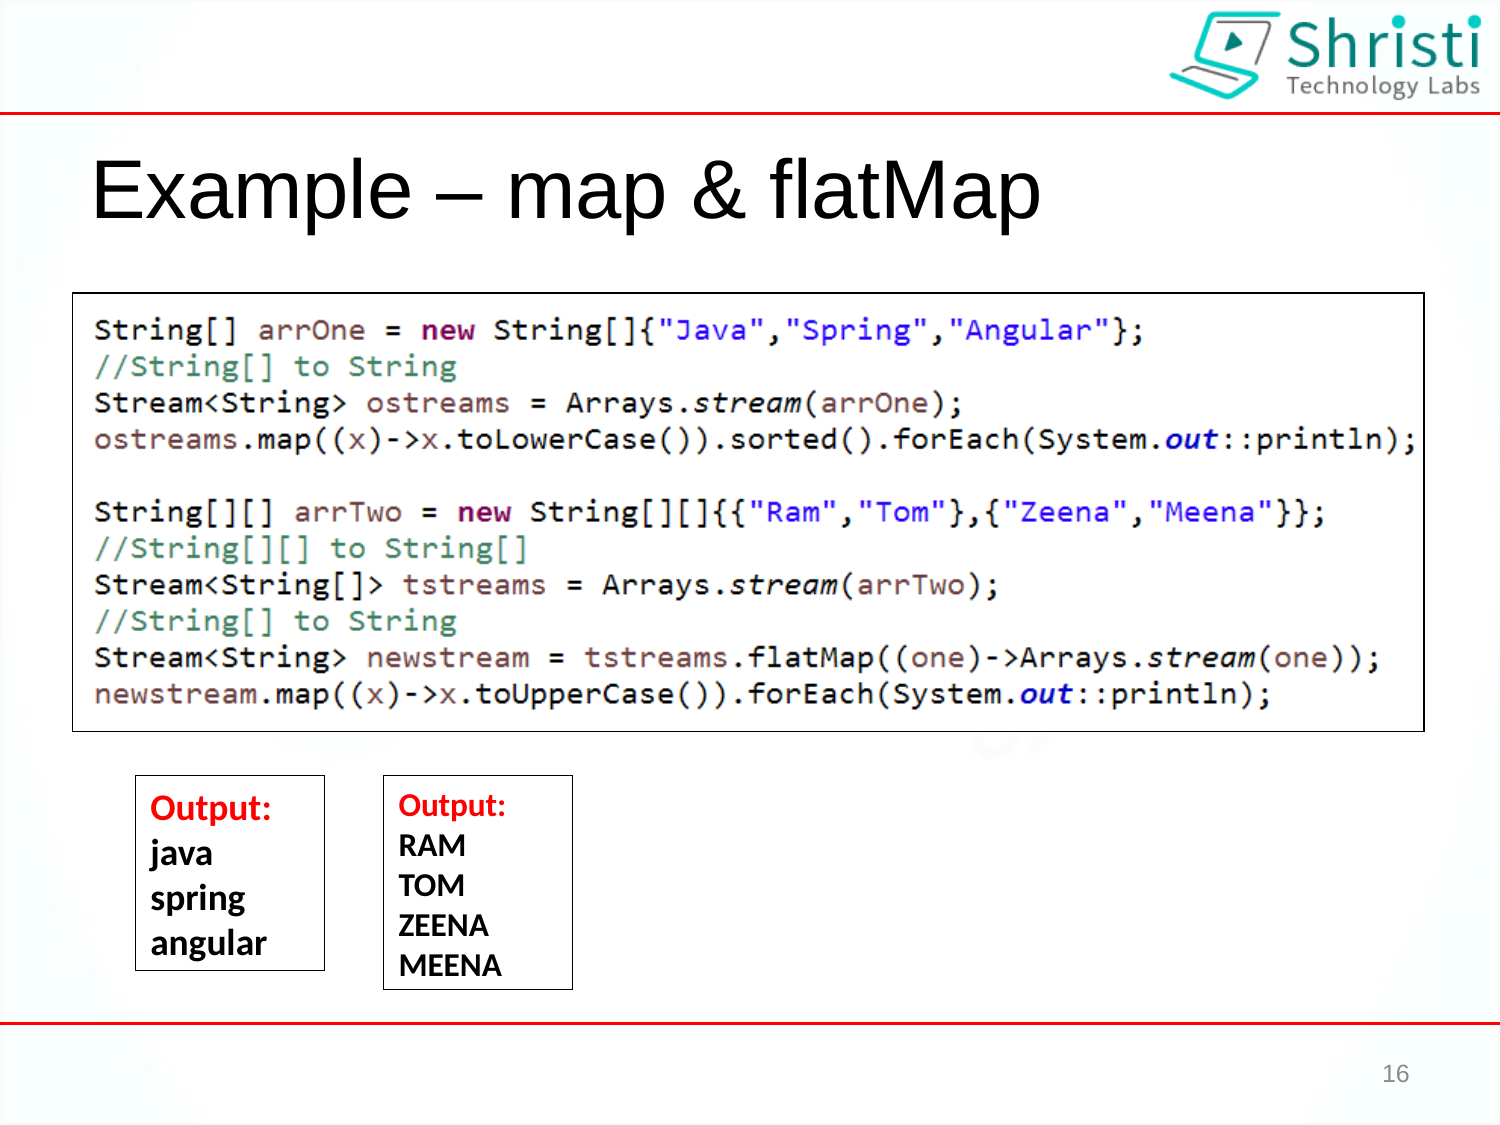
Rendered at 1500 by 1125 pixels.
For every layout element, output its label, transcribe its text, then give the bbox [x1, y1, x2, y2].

slide_number 16 [1074, 1042, 1425, 1103]
text_box Output: RAM TOM ZEENA MEENA [383, 775, 573, 990]
text_box Output: java spring angular [135, 775, 325, 971]
picture [1169, 8, 1483, 102]
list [72, 293, 1424, 731]
title Example – map & flatMap [74, 136, 1426, 233]
